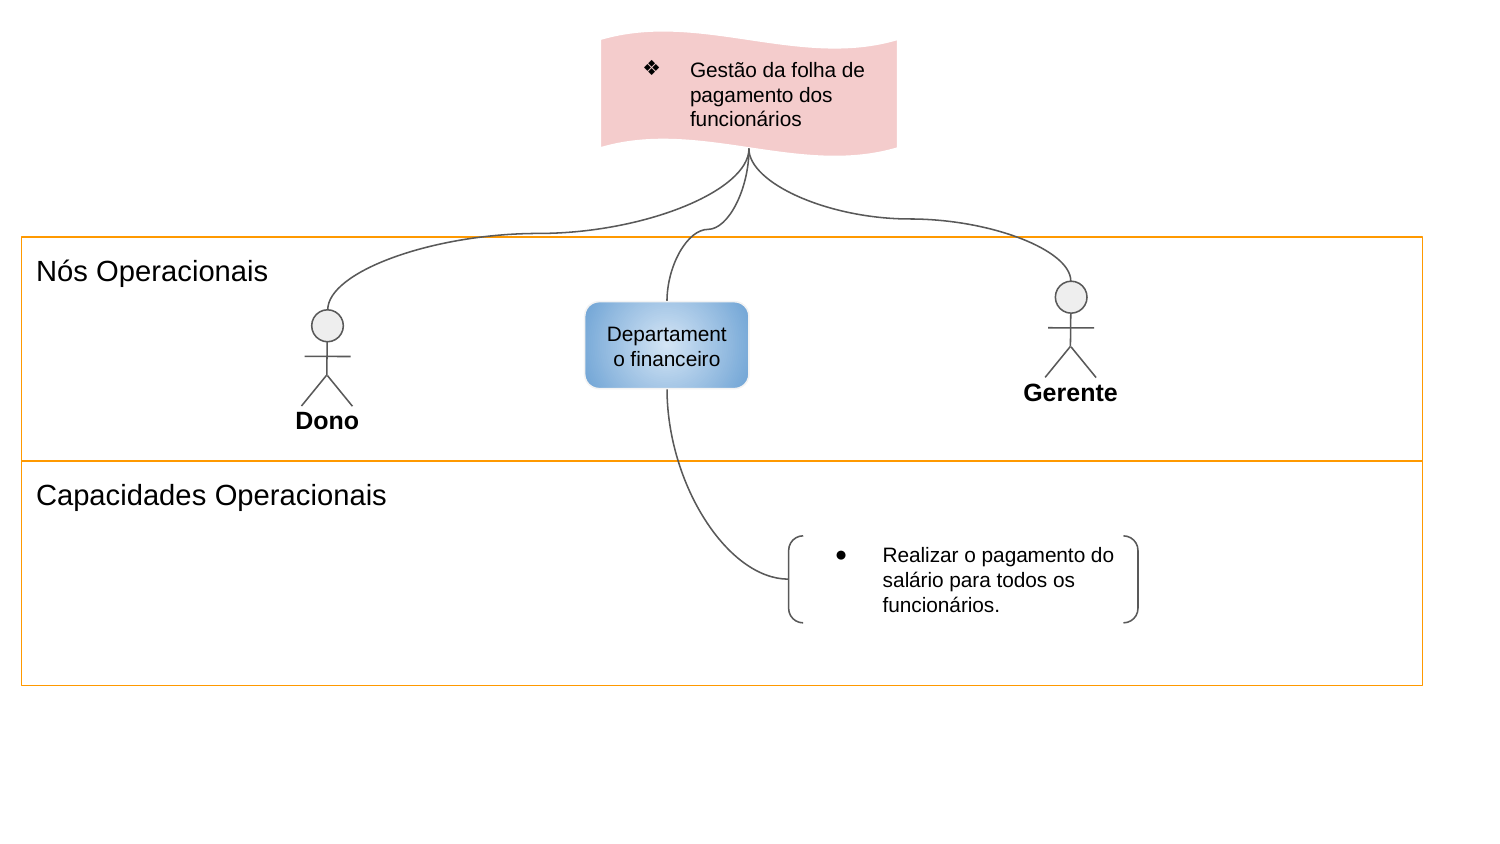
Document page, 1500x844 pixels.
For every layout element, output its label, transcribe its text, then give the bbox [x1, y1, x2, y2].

text_box Departamento financeiro [584, 301, 749, 389]
text_box Realizar o pagamento do salário para todos os funcionários. [788, 535, 1138, 623]
text_box Nós Operacionais [21, 237, 1423, 461]
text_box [243, 309, 412, 447]
text_box Capacidades Operacionais [21, 461, 1423, 686]
text_box Gestão da folha de pagamento dos funcionários [600, 30, 898, 157]
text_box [1003, 280, 1139, 418]
